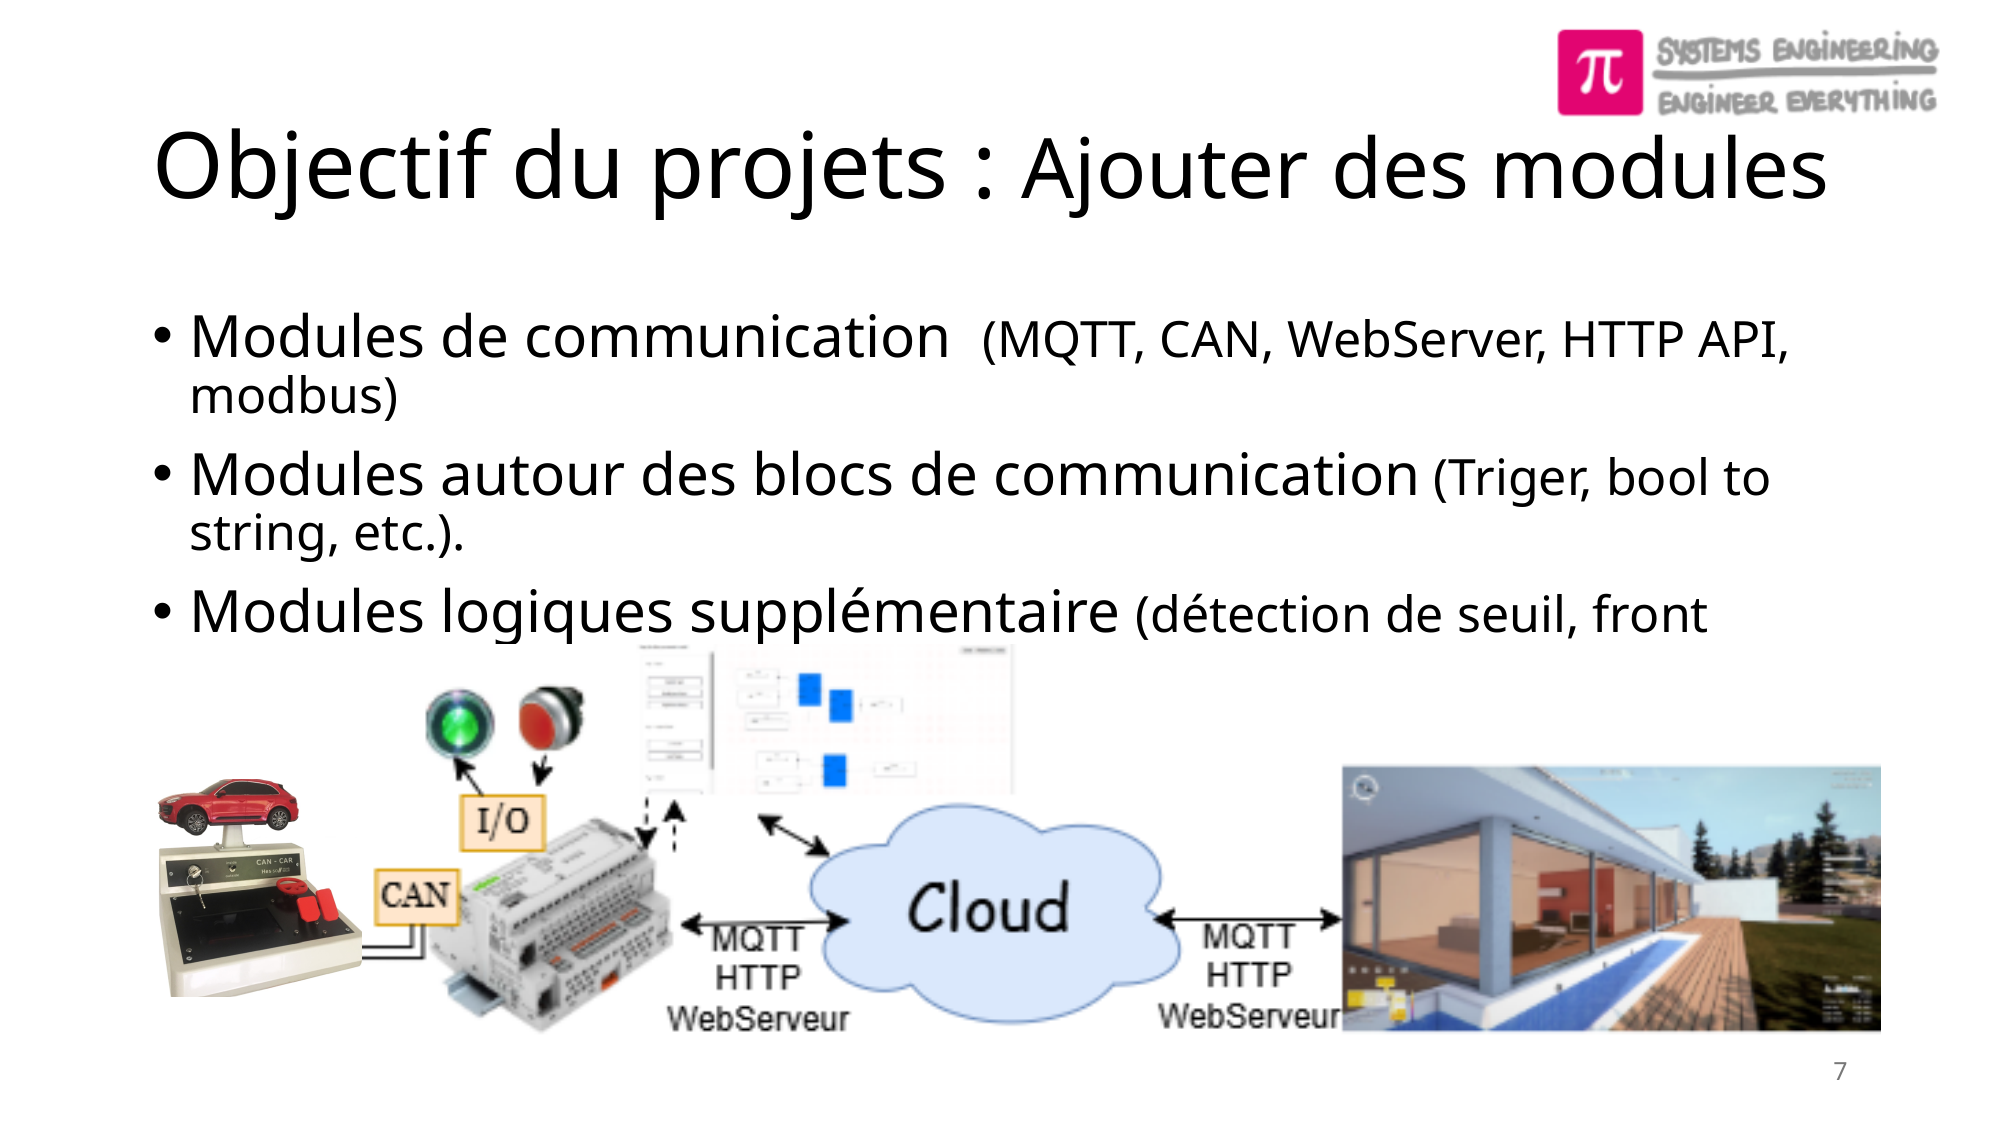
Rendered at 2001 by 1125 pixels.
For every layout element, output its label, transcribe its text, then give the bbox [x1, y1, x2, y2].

title Objectif du projets : Ajouter des modules [137, 59, 1863, 278]
picture [154, 643, 1881, 1040]
list Modules de communication (MQTT, CAN, WebServer, HTTP API, modbus) Modules autour des blocs de communication (Triger, bool to string, etc.). Modules logiques supplémentaire (détection de seuil, front montant, etc.). [137, 299, 1863, 1014]
slide_number 7 [1412, 1042, 1863, 1103]
picture [1557, 26, 1943, 119]
